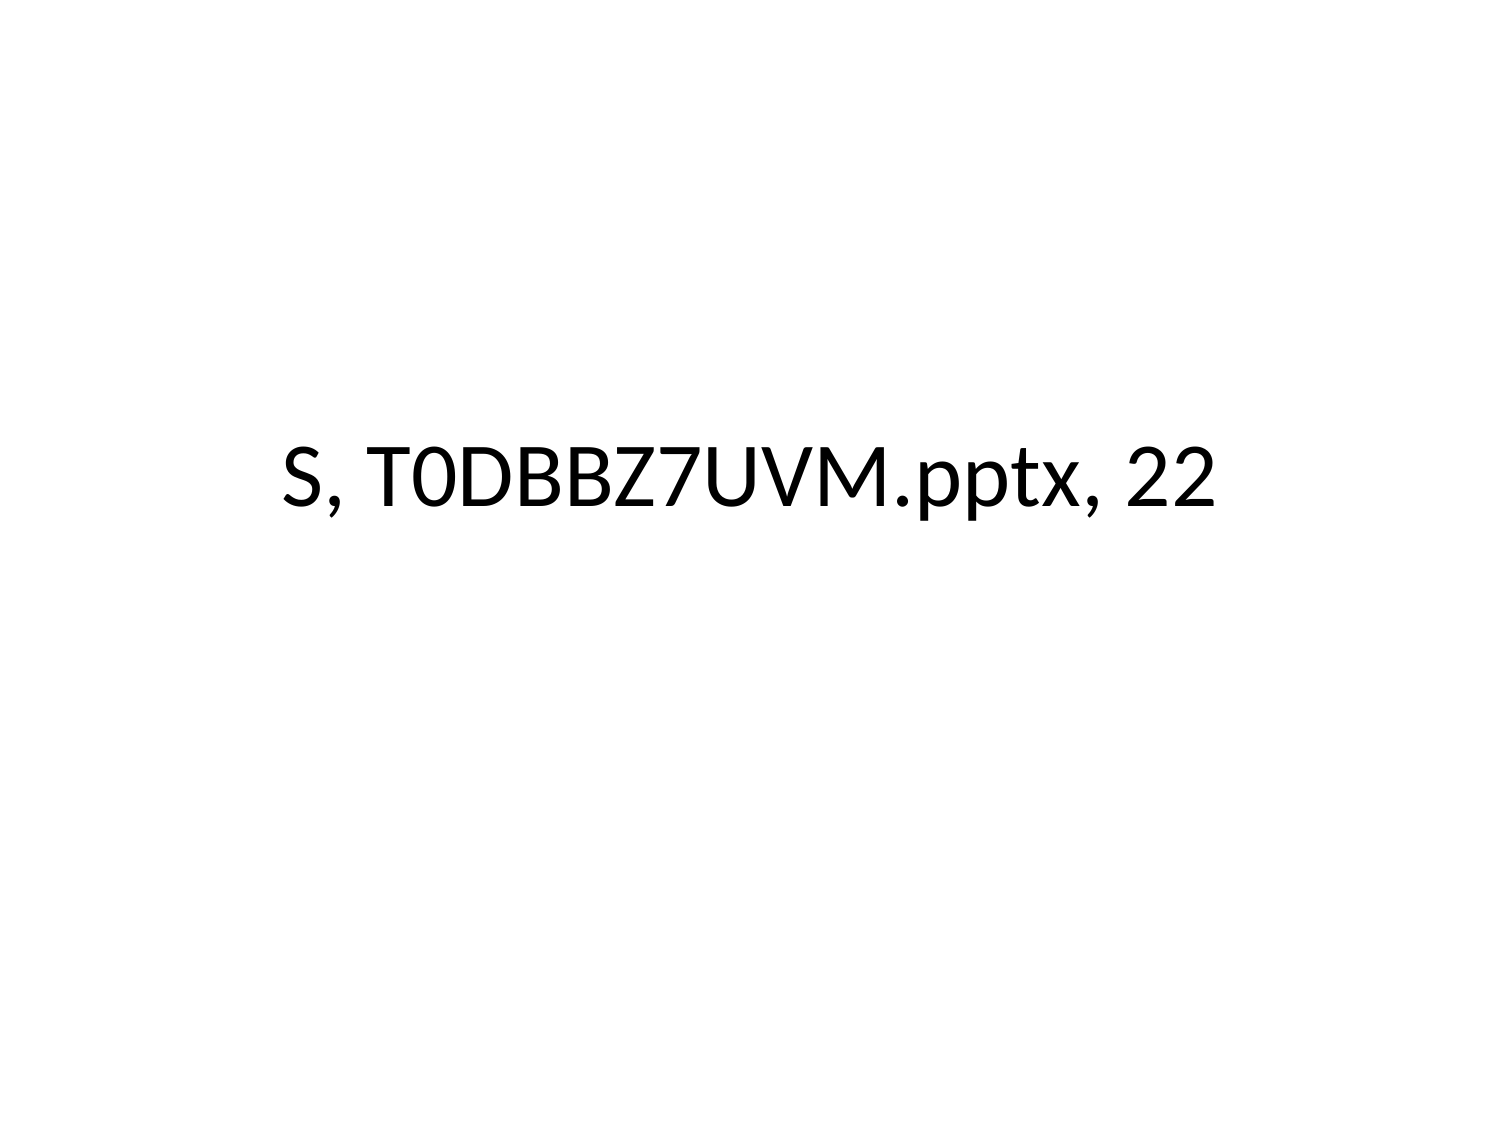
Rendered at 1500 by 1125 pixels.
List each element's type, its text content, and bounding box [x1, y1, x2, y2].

title S, T0DBBZ7UVM.pptx, 22 [112, 349, 1388, 591]
